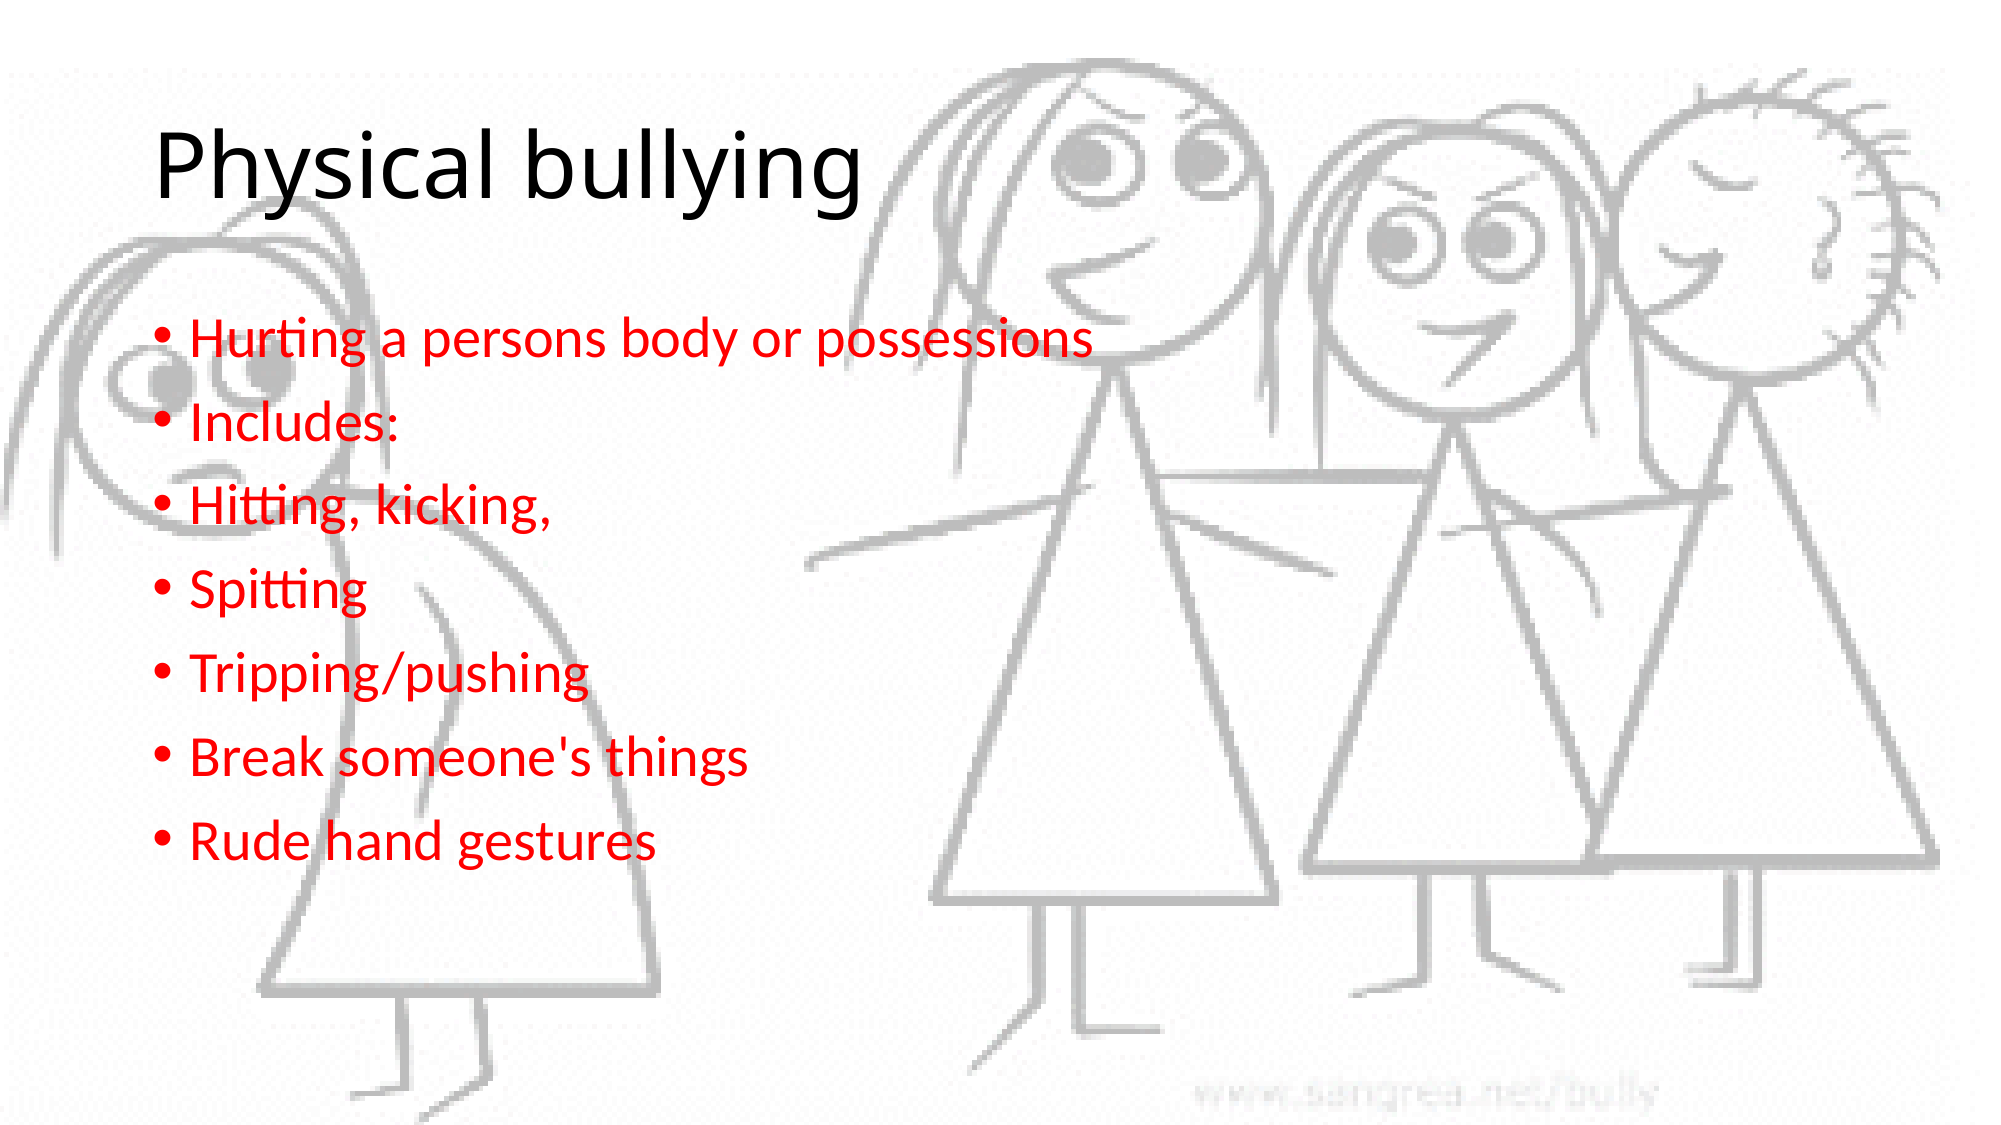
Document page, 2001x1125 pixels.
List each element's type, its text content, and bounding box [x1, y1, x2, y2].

text_box [0, 58, 2000, 1125]
title Physical bullying [137, 59, 1863, 278]
list Hurting a persons body or possessions Includes: Hitting, kicking, Spitting Tripping/pushing Break someone's things Rude hand gestures [137, 299, 1863, 1014]
